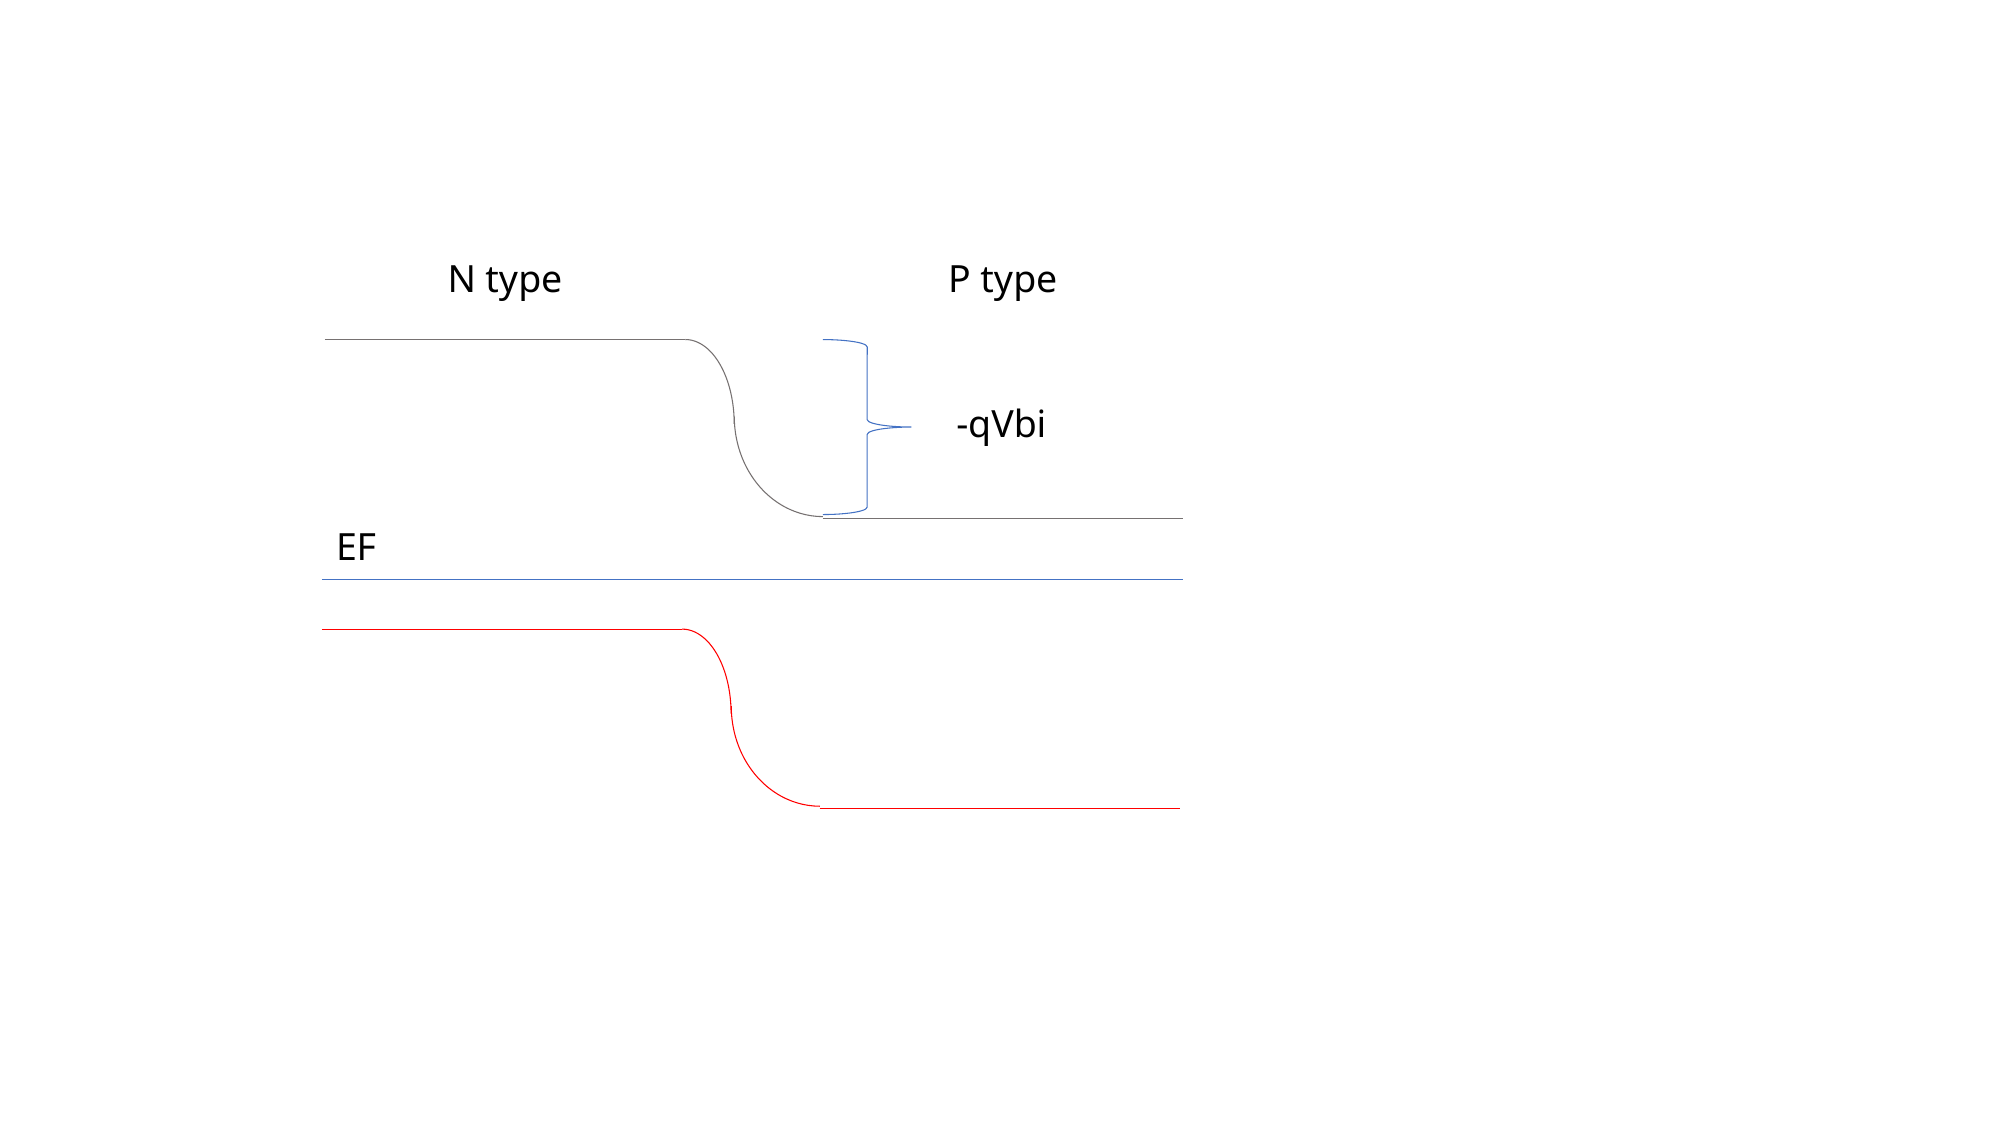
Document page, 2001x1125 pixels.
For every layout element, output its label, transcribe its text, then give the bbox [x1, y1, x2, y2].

text_box [733, 416, 823, 518]
text_box -qVbi [941, 392, 1062, 453]
text_box [685, 338, 735, 424]
text_box P type [933, 247, 1073, 308]
text_box EF [321, 515, 392, 576]
text_box [822, 339, 912, 516]
text_box [730, 706, 820, 807]
text_box N type [432, 247, 578, 308]
text_box [682, 628, 732, 714]
